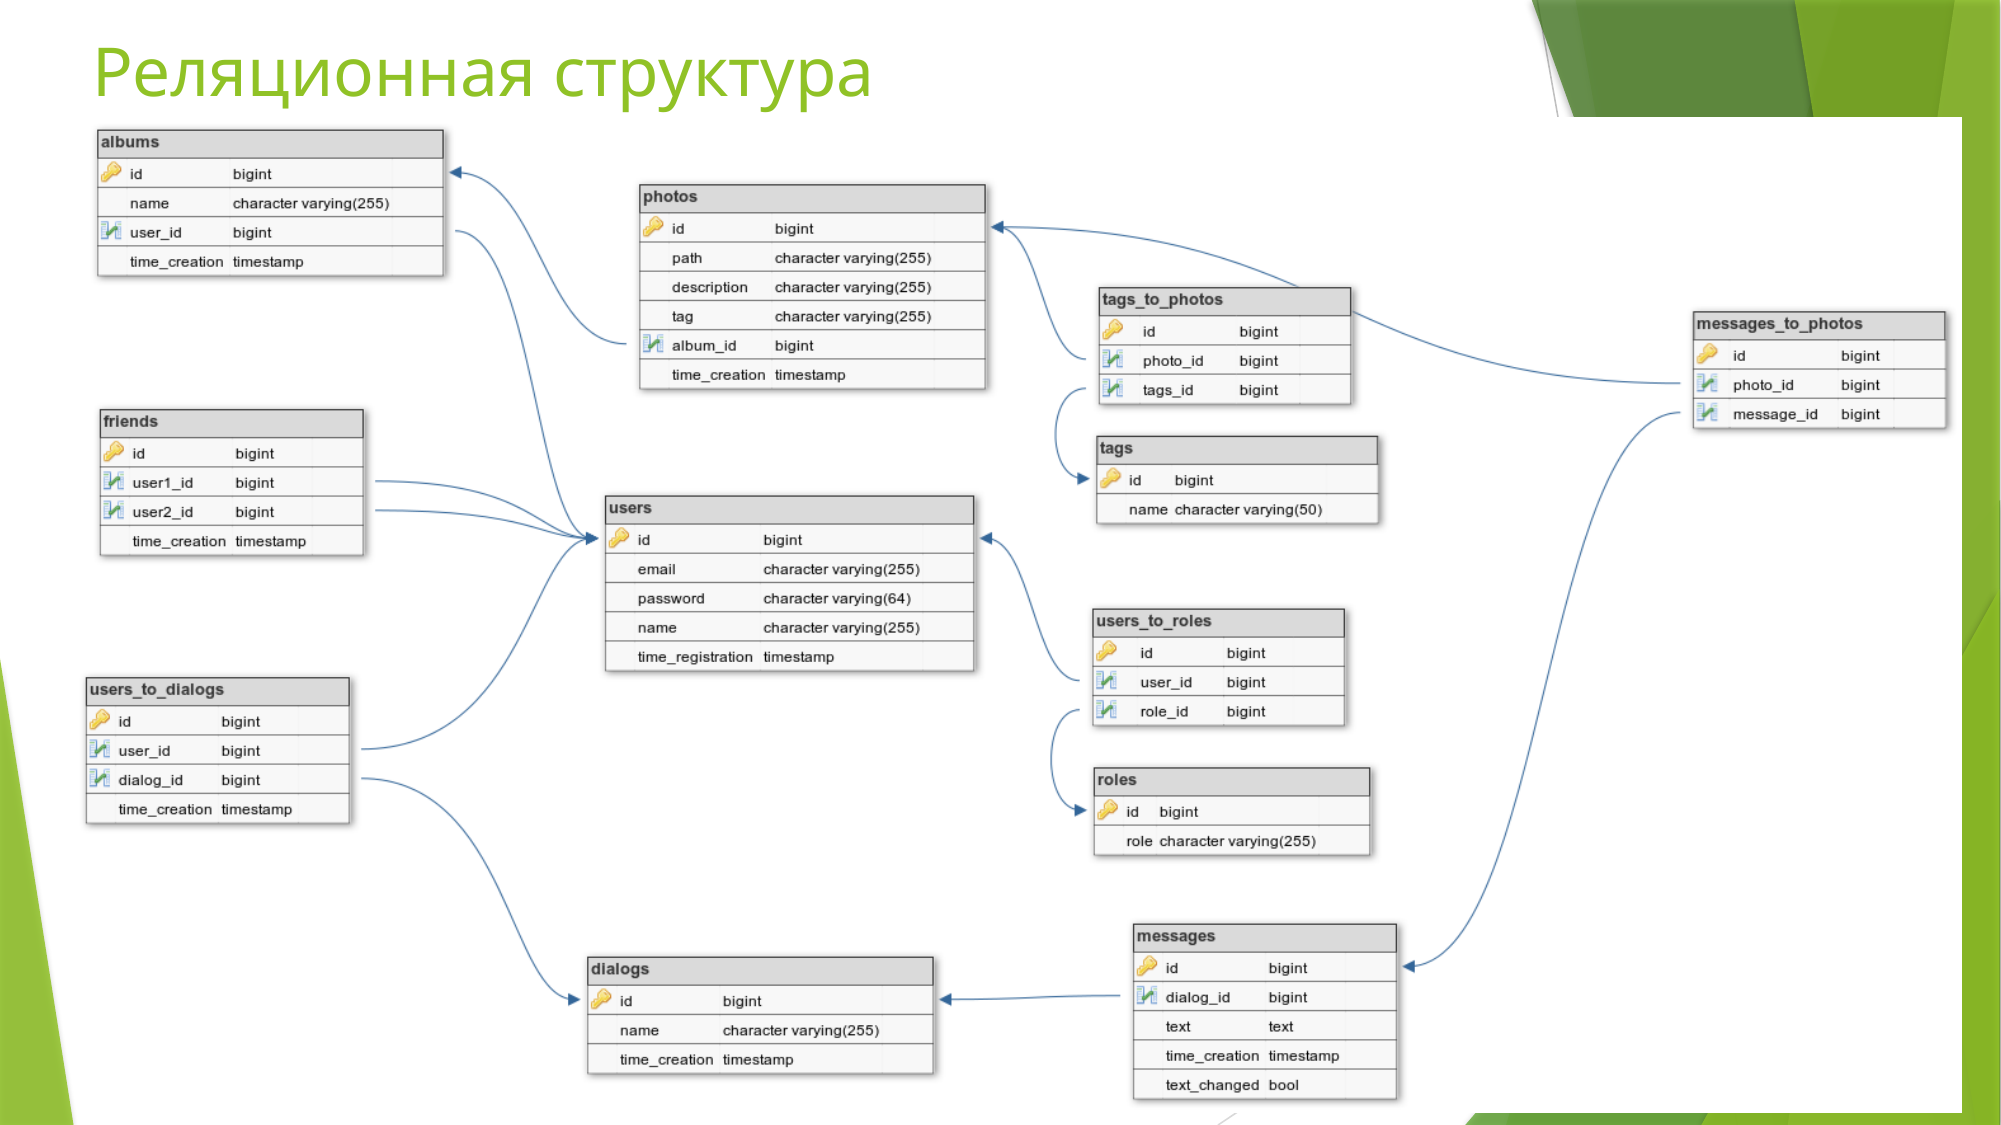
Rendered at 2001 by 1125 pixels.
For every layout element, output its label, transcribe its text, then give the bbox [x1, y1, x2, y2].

title Реляционная структура [77, 21, 1522, 116]
picture [76, 117, 1963, 1114]
